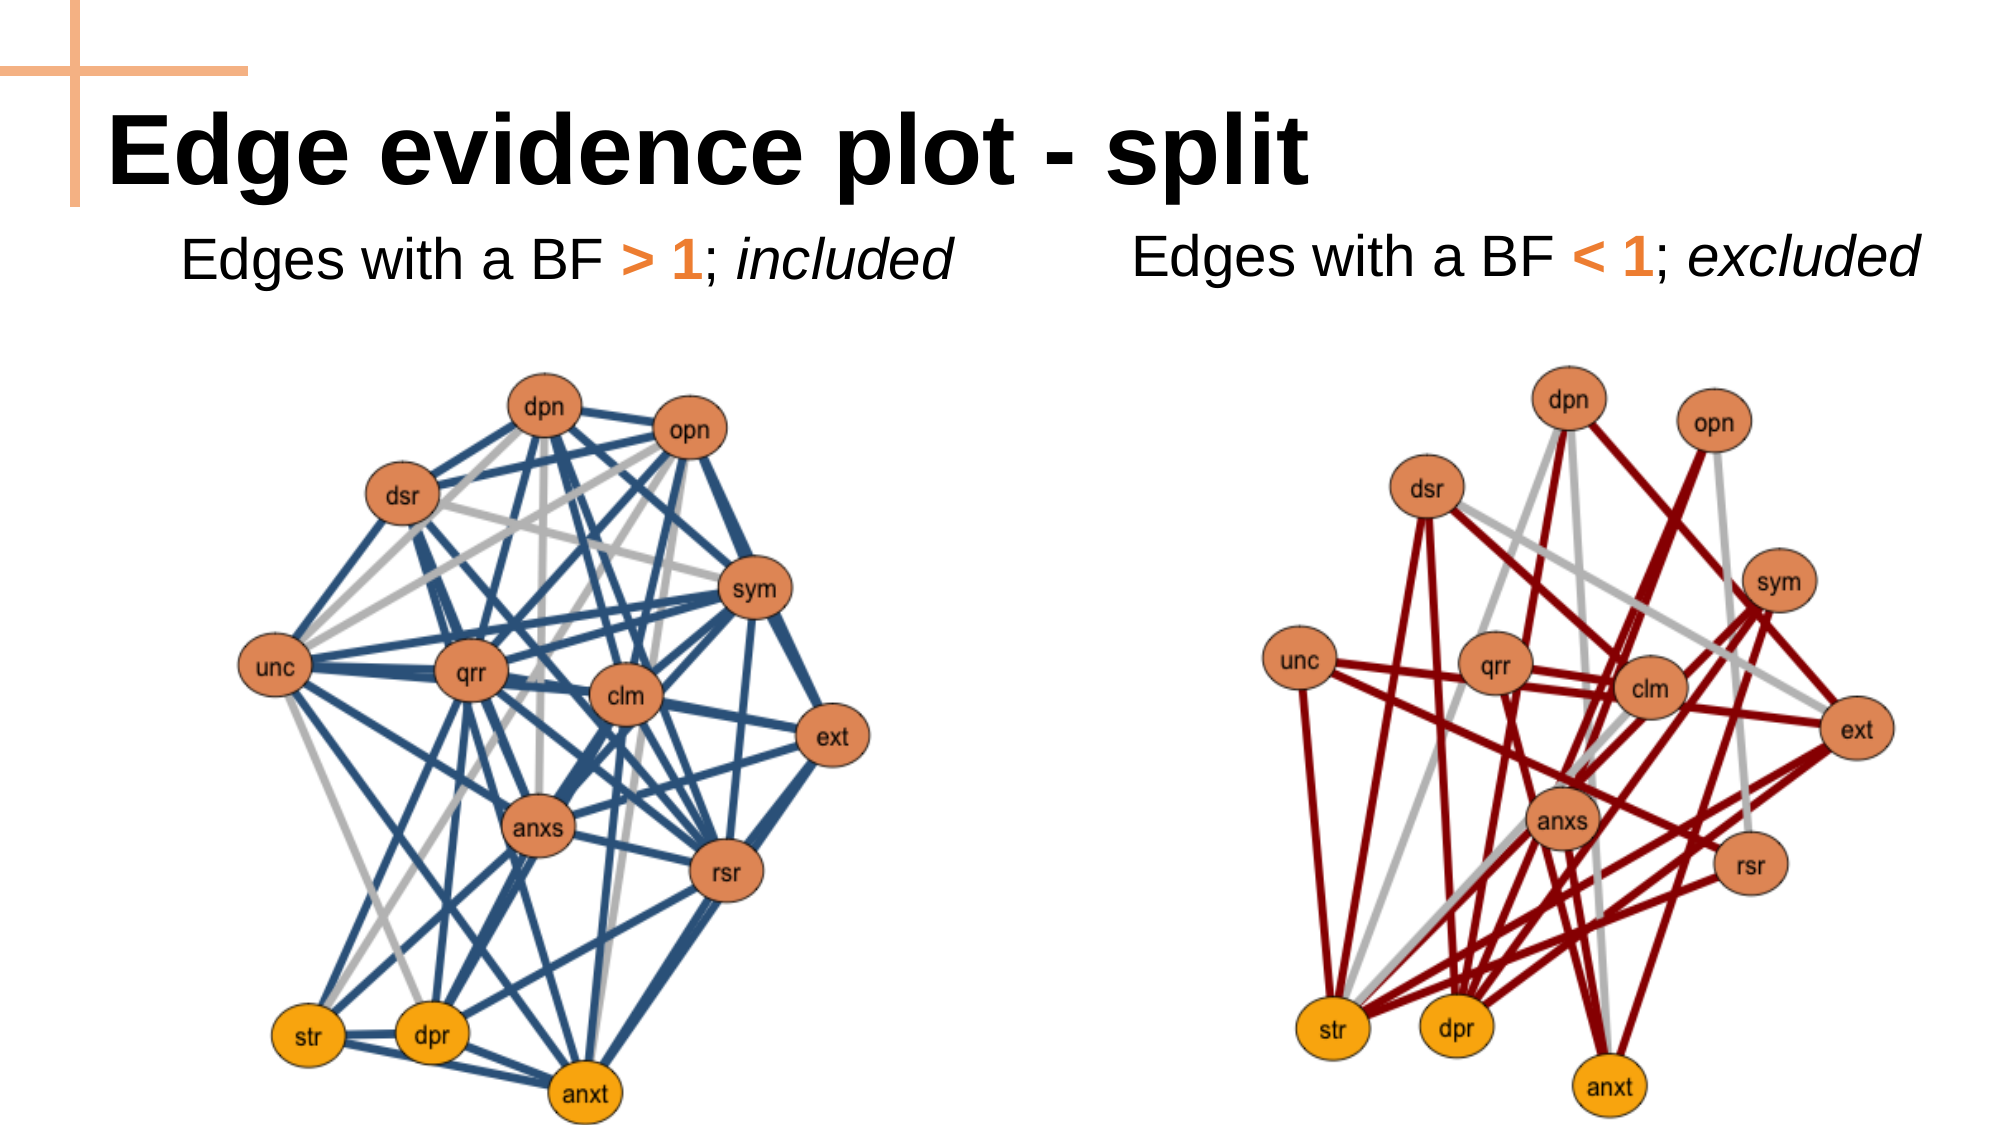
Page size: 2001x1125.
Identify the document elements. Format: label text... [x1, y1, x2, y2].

picture [192, 303, 918, 1125]
text_box Edge evidence plot - split [91, 43, 2000, 261]
text_box Edges with a BF < 1; excluded [1115, 261, 2000, 294]
picture [1216, 296, 1941, 1125]
text_box Edges with a BF > 1; included [164, 261, 1050, 297]
